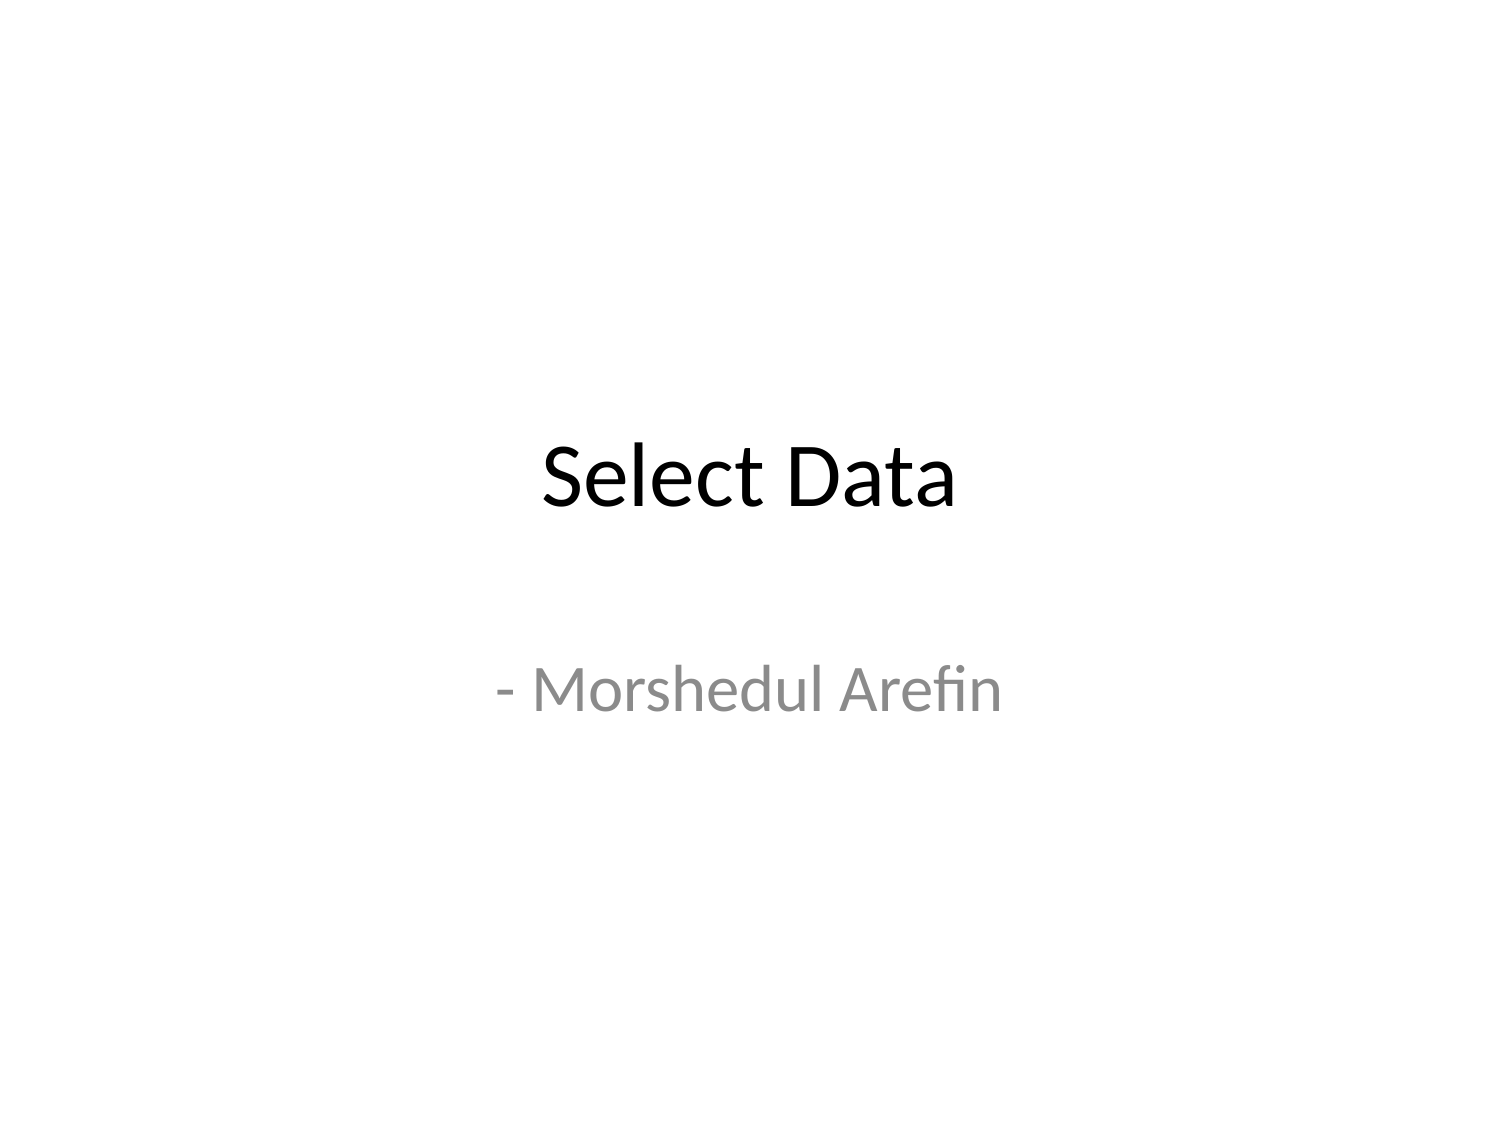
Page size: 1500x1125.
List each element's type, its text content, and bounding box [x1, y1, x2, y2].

subtitle - Morshedul Arefin [225, 637, 1275, 925]
title Select Data [112, 349, 1388, 591]
